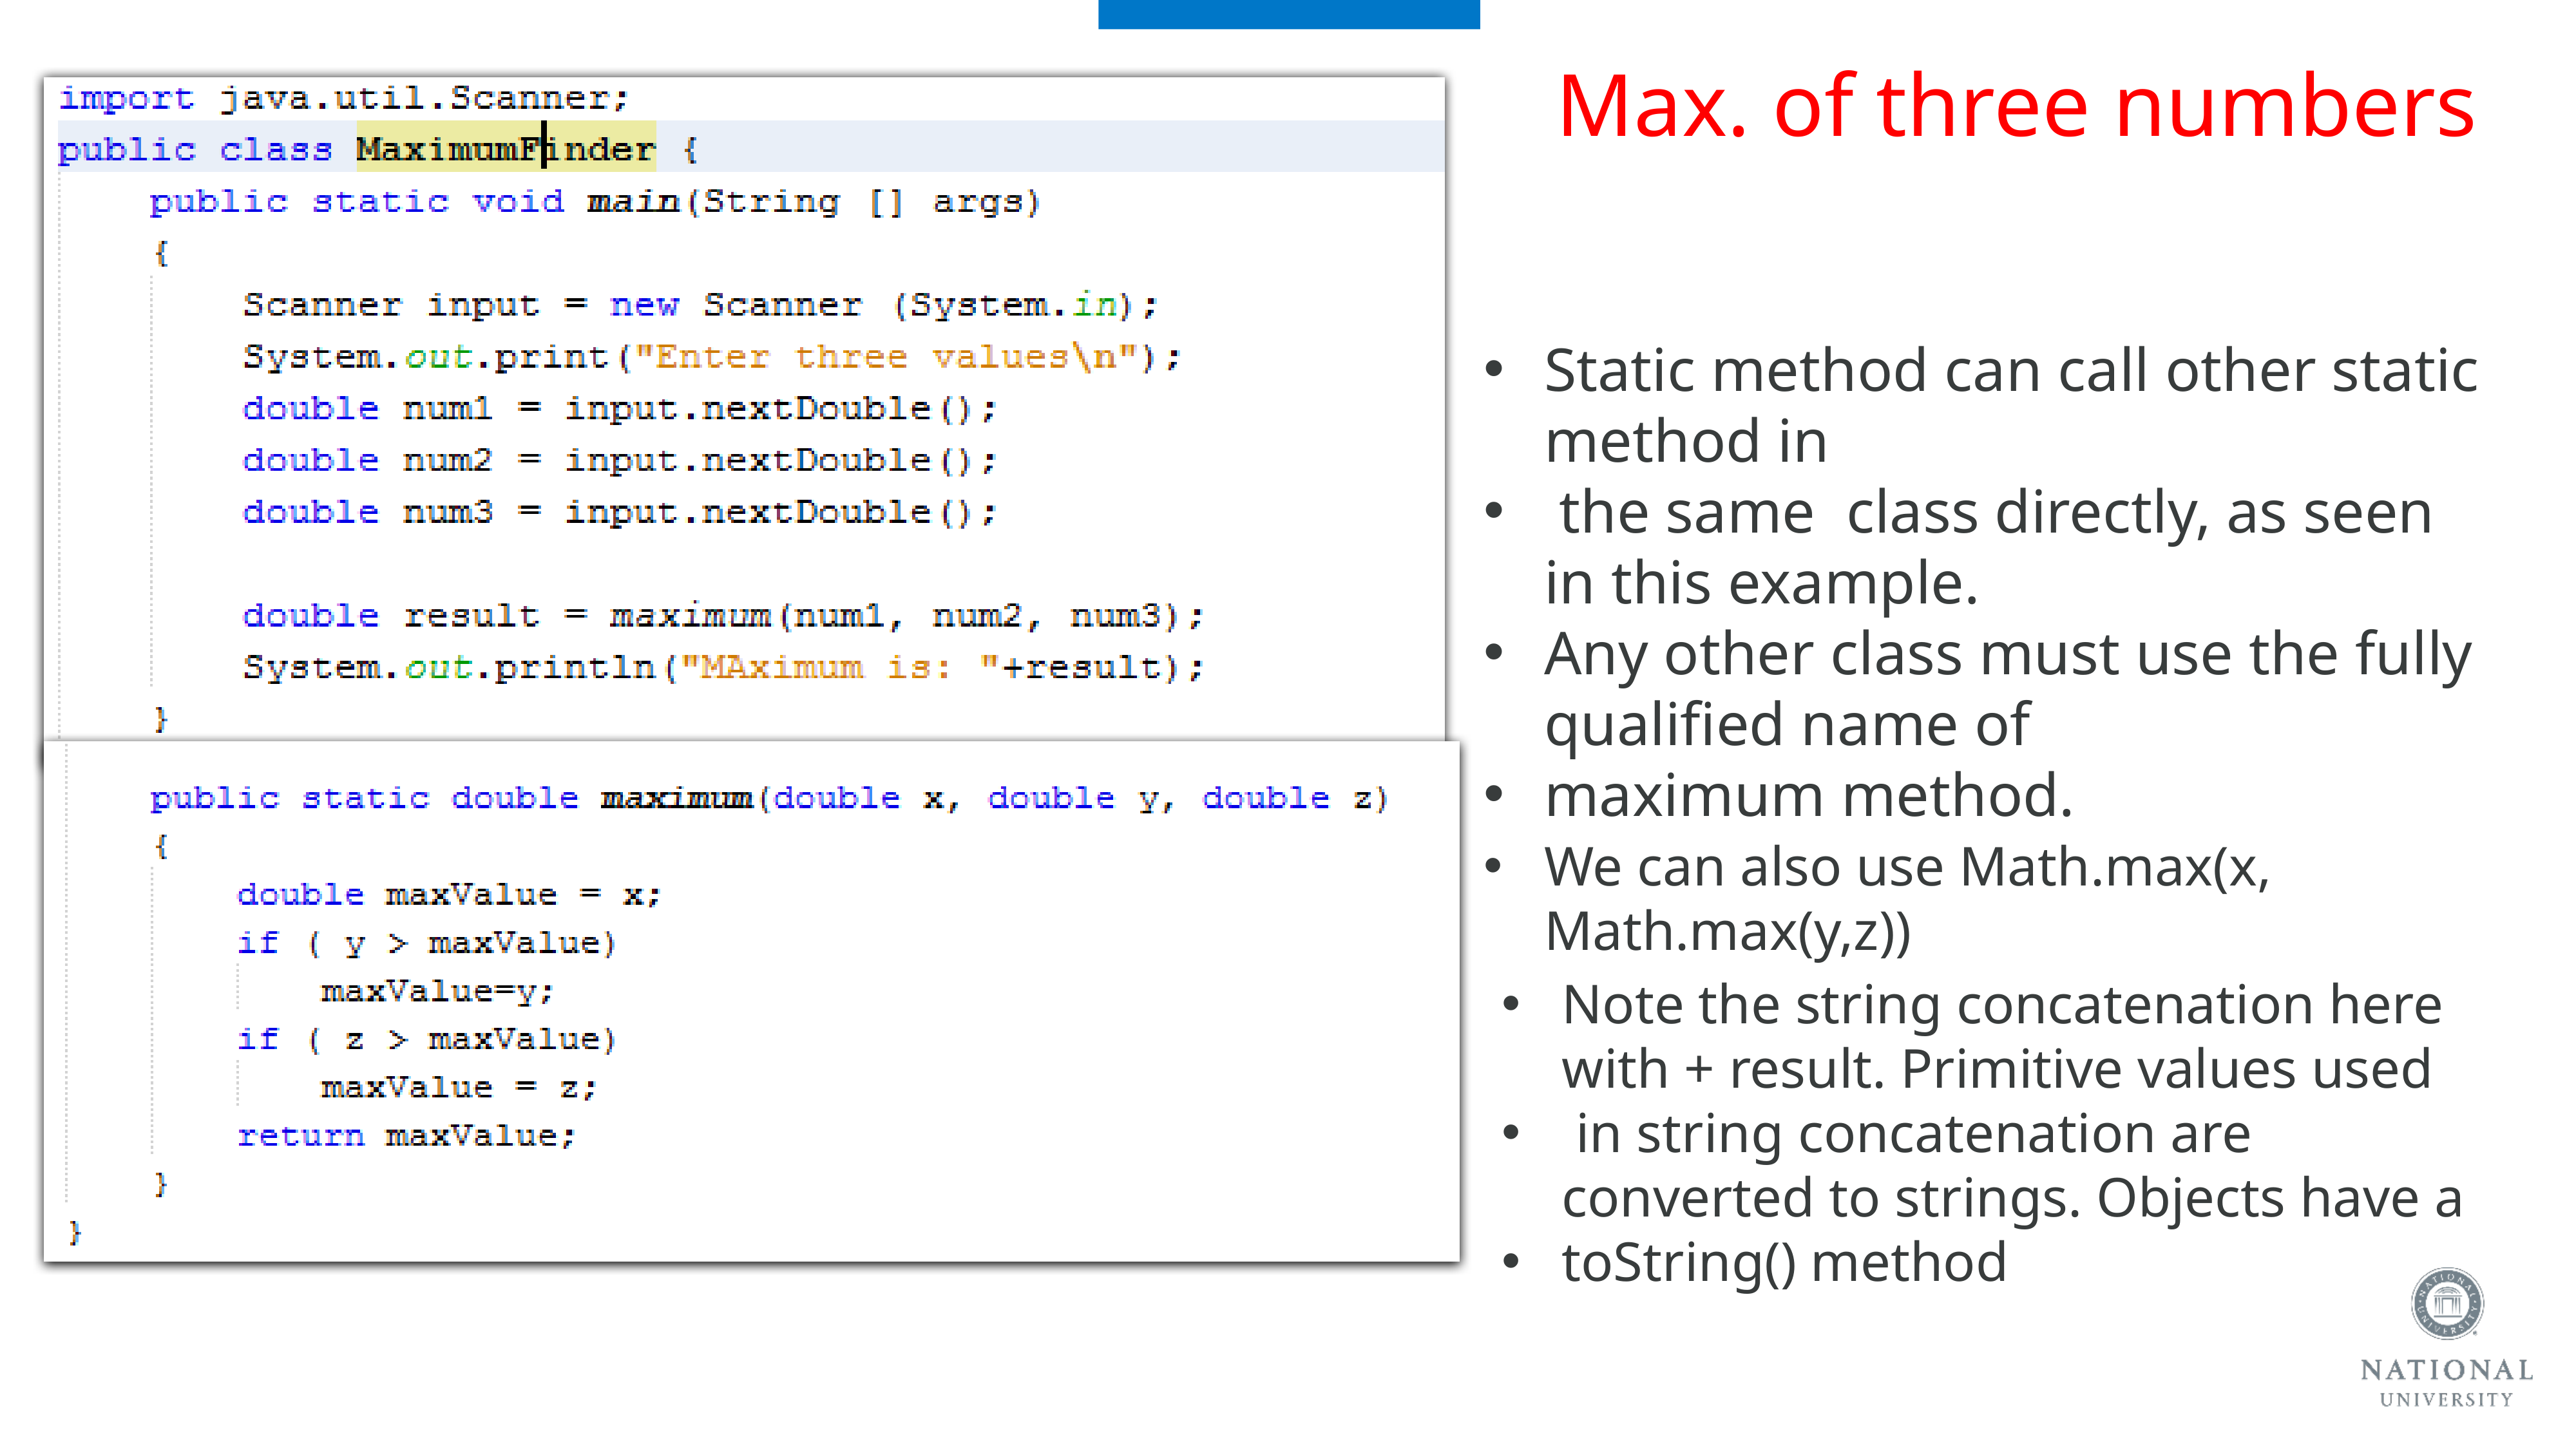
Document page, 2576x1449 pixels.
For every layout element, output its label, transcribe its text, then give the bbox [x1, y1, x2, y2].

picture [2361, 1267, 2533, 1406]
text_box We can also use Math.max(x, Math.max(y,z)) [1474, 827, 2576, 966]
text_box Note the string concatenation here with + result. Primitive values used in string concatenation are converted to strings. Objects have a toString() method [1492, 965, 2506, 1297]
text_box Static method can call other static method in the same class directly, as seen in this example. Any other class must use the fully qualified name of maximum method. [1474, 327, 2506, 827]
title Max. of three numbers [1546, 45, 2506, 298]
picture [44, 77, 1460, 1262]
